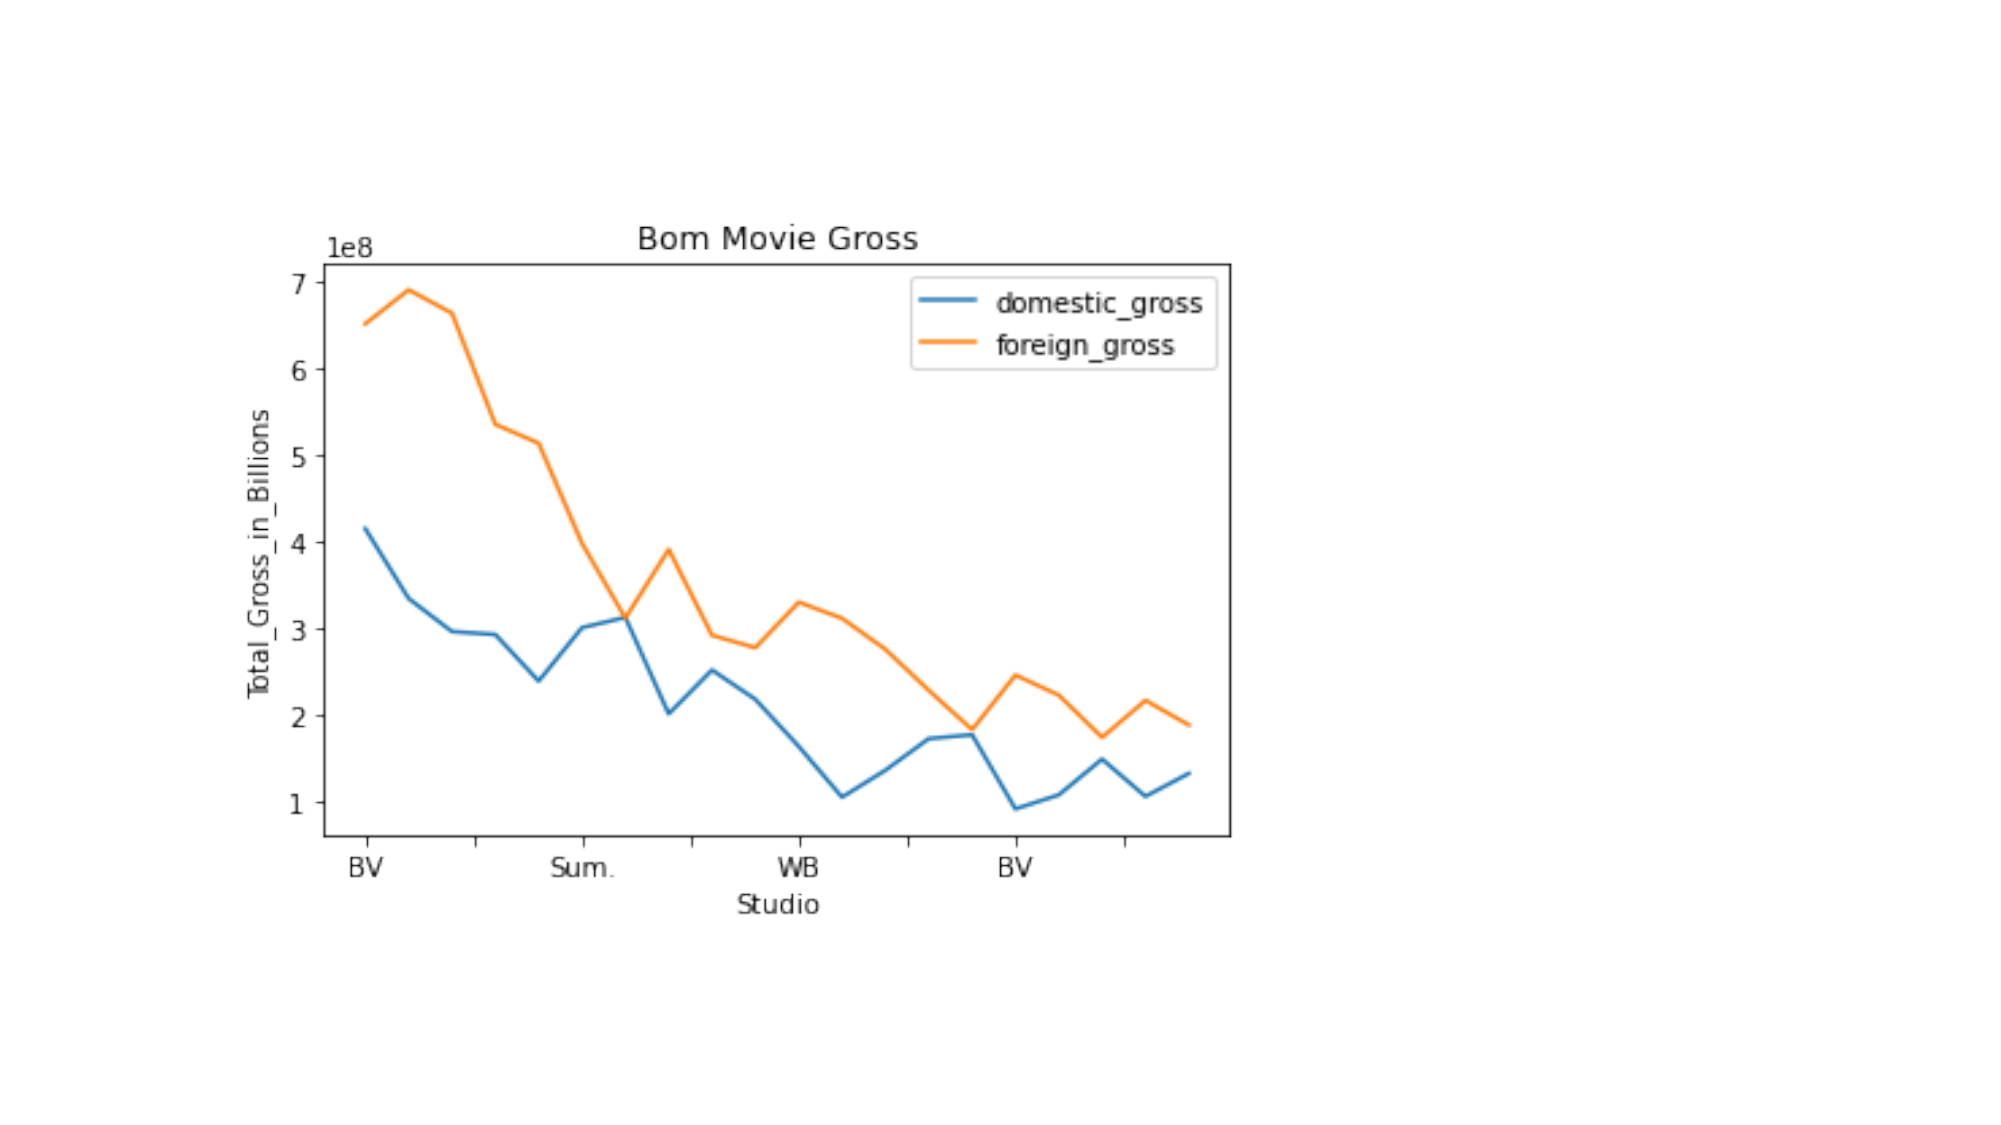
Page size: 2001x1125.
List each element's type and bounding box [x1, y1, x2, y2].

list [229, 206, 1248, 936]
title [137, 59, 1863, 278]
